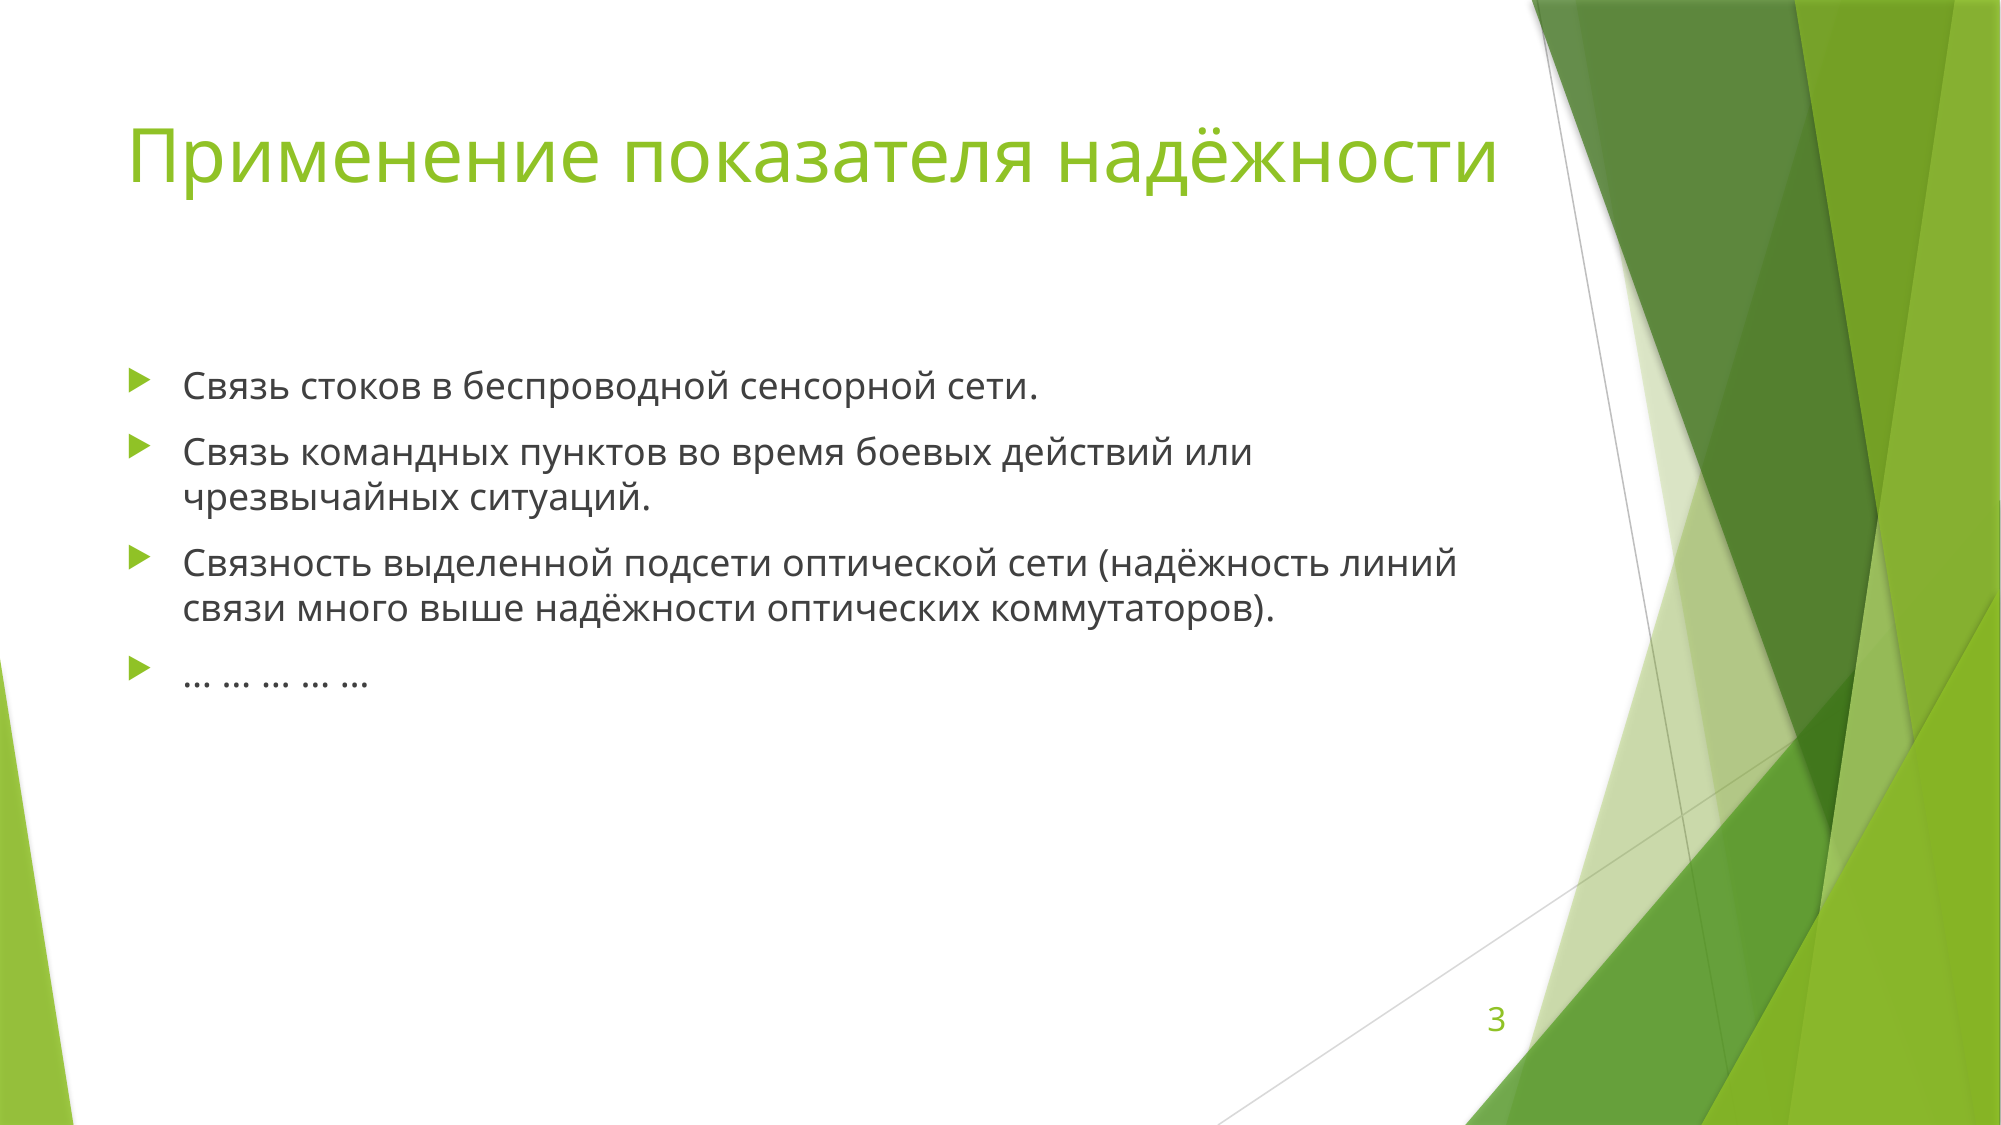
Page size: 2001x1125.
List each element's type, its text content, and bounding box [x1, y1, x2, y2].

list Связь стоков в беспроводной сенсорной сети. Связь командных пунктов во время боевых действий или чрезвычайных ситуаций. Связность выделенной подсети оптической сети (надёжность линий связи много выше надёжности оптических коммутаторов). … … … … … [111, 354, 1522, 992]
title Применение показателя надёжности [111, 99, 1522, 317]
slide_number 3 [1409, 991, 1522, 1051]
